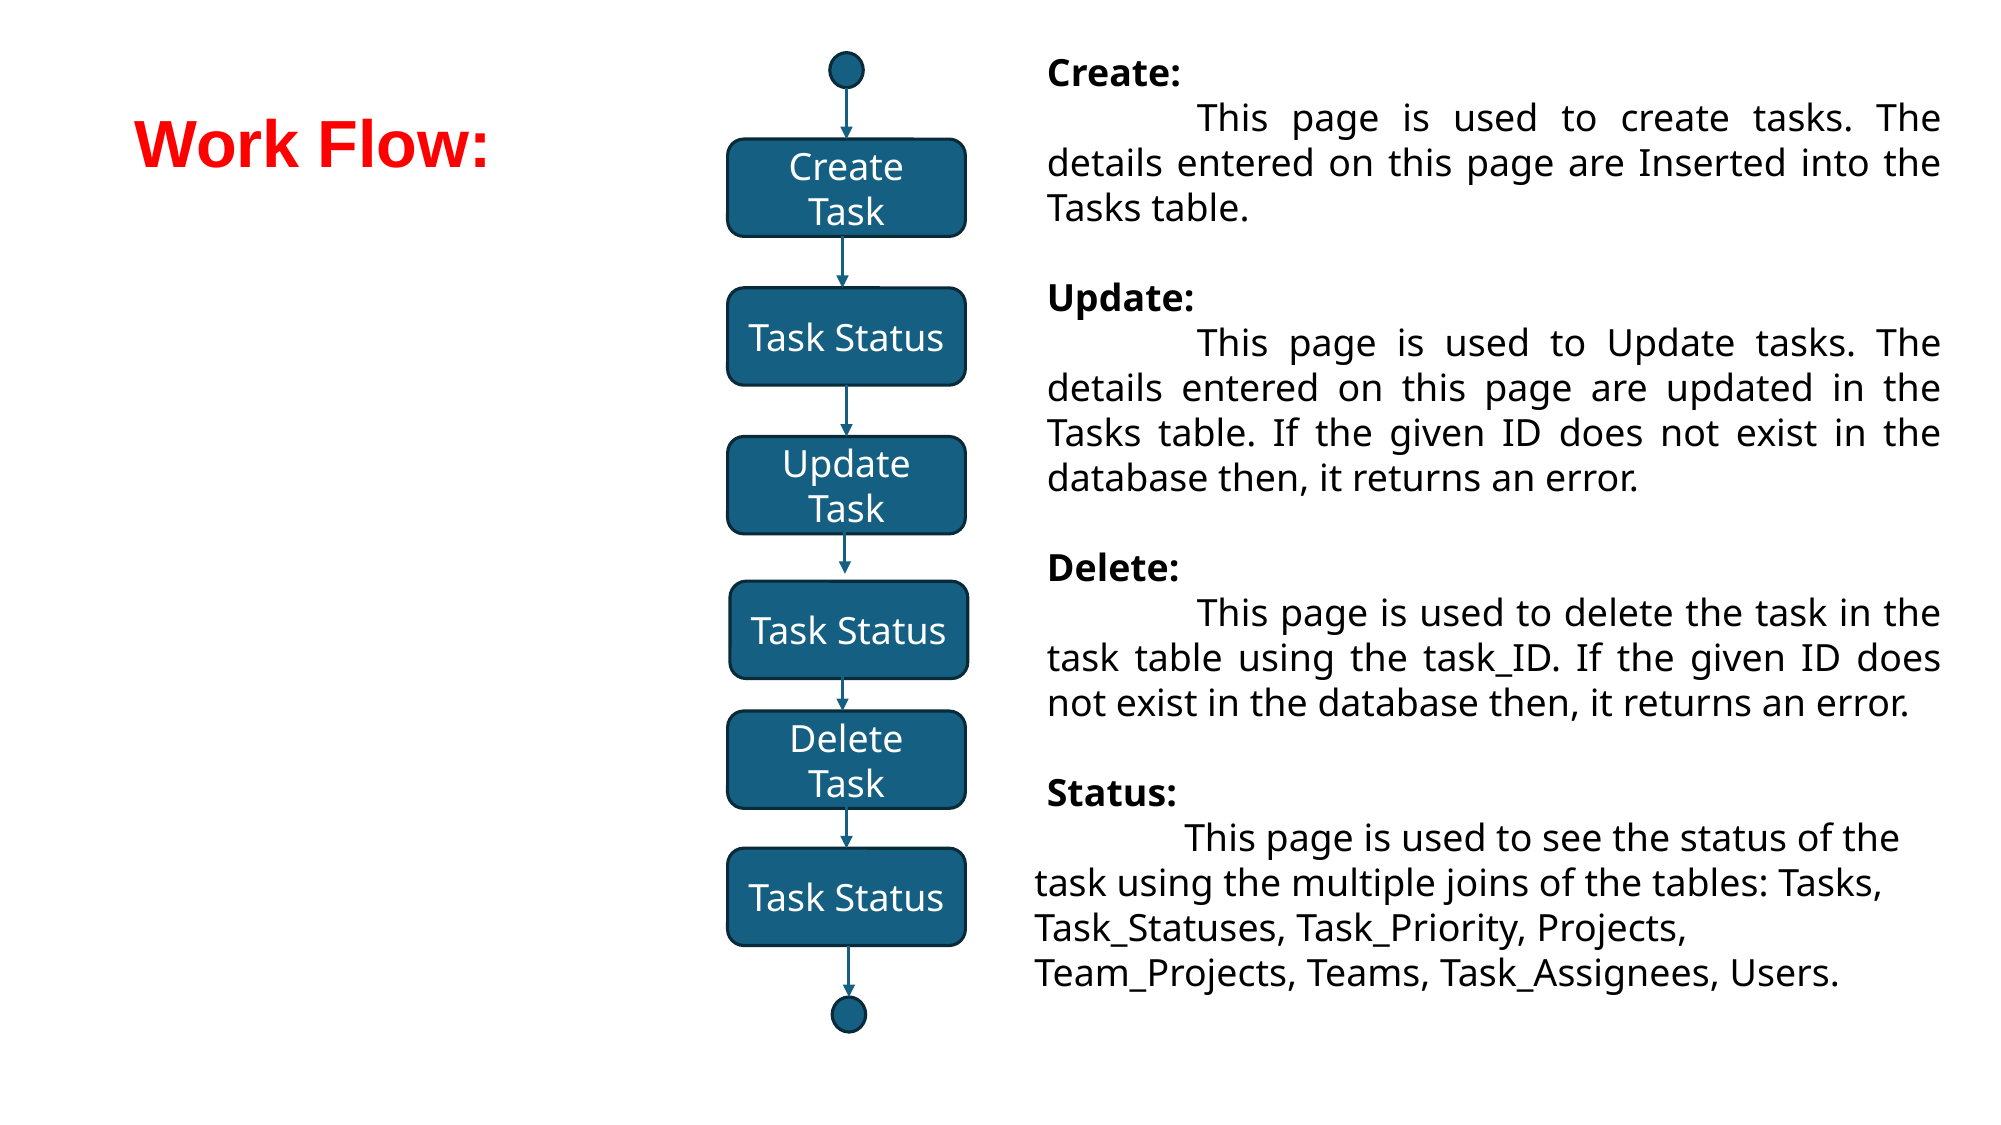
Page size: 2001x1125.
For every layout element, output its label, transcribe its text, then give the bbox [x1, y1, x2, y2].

title Work Flow: [119, 59, 1019, 278]
text_box [830, 995, 868, 1034]
text_box Delete Task [725, 709, 967, 810]
text_box [831, 51, 862, 59]
text_box Task Status [725, 286, 967, 387]
text_box Update Task [725, 434, 967, 536]
text_box Task Status [725, 846, 967, 948]
text_box Create: This page is used to create tasks. The details entered on this page are Inserted into the Tasks table. Update: This page is used to Update tasks. The details entered on this page are updated in the Tasks table. If the given ID does not exist in the database then, it returns an error. Delete: This page is used to delete the task in the task table using the task_ID. If the given ID does not exist in the database then, it returns an error. Status: This page is used to see the status of the task using the multiple joins of the tables: Tasks, Task_Statuses, Task_Priority, Projects, Team_Projects, Teams, Task_Assignees, Users. [1019, 41, 1957, 1002]
text_box Task Status [728, 579, 970, 681]
